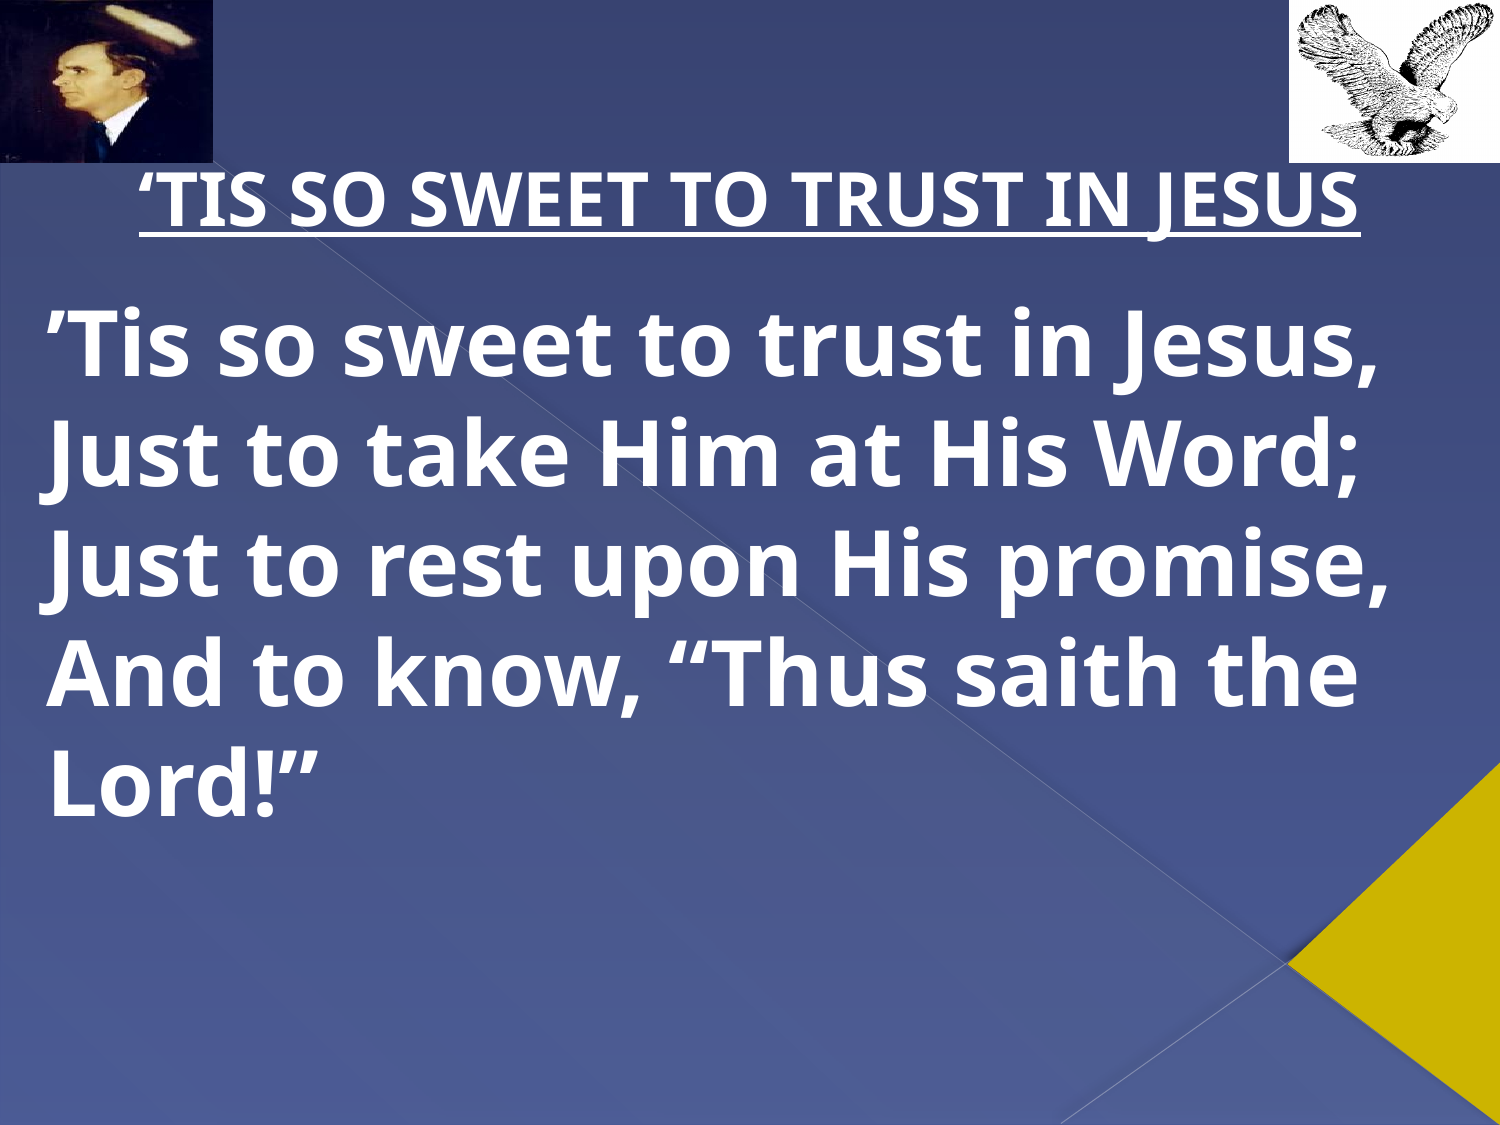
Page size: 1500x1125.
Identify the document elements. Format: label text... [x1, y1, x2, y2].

text_box ’Tis so sweet to trust in Jesus, Just to take Him at His Word; Just to rest upon His promise, And to know, “Thus saith the Lord!” [31, 277, 1500, 842]
picture [1288, 0, 1500, 163]
text_box [1285, 842, 1500, 1125]
picture [0, 0, 213, 163]
text_box ‘TIS SO SWEET TO TRUST IN JESUS [0, 143, 1500, 249]
